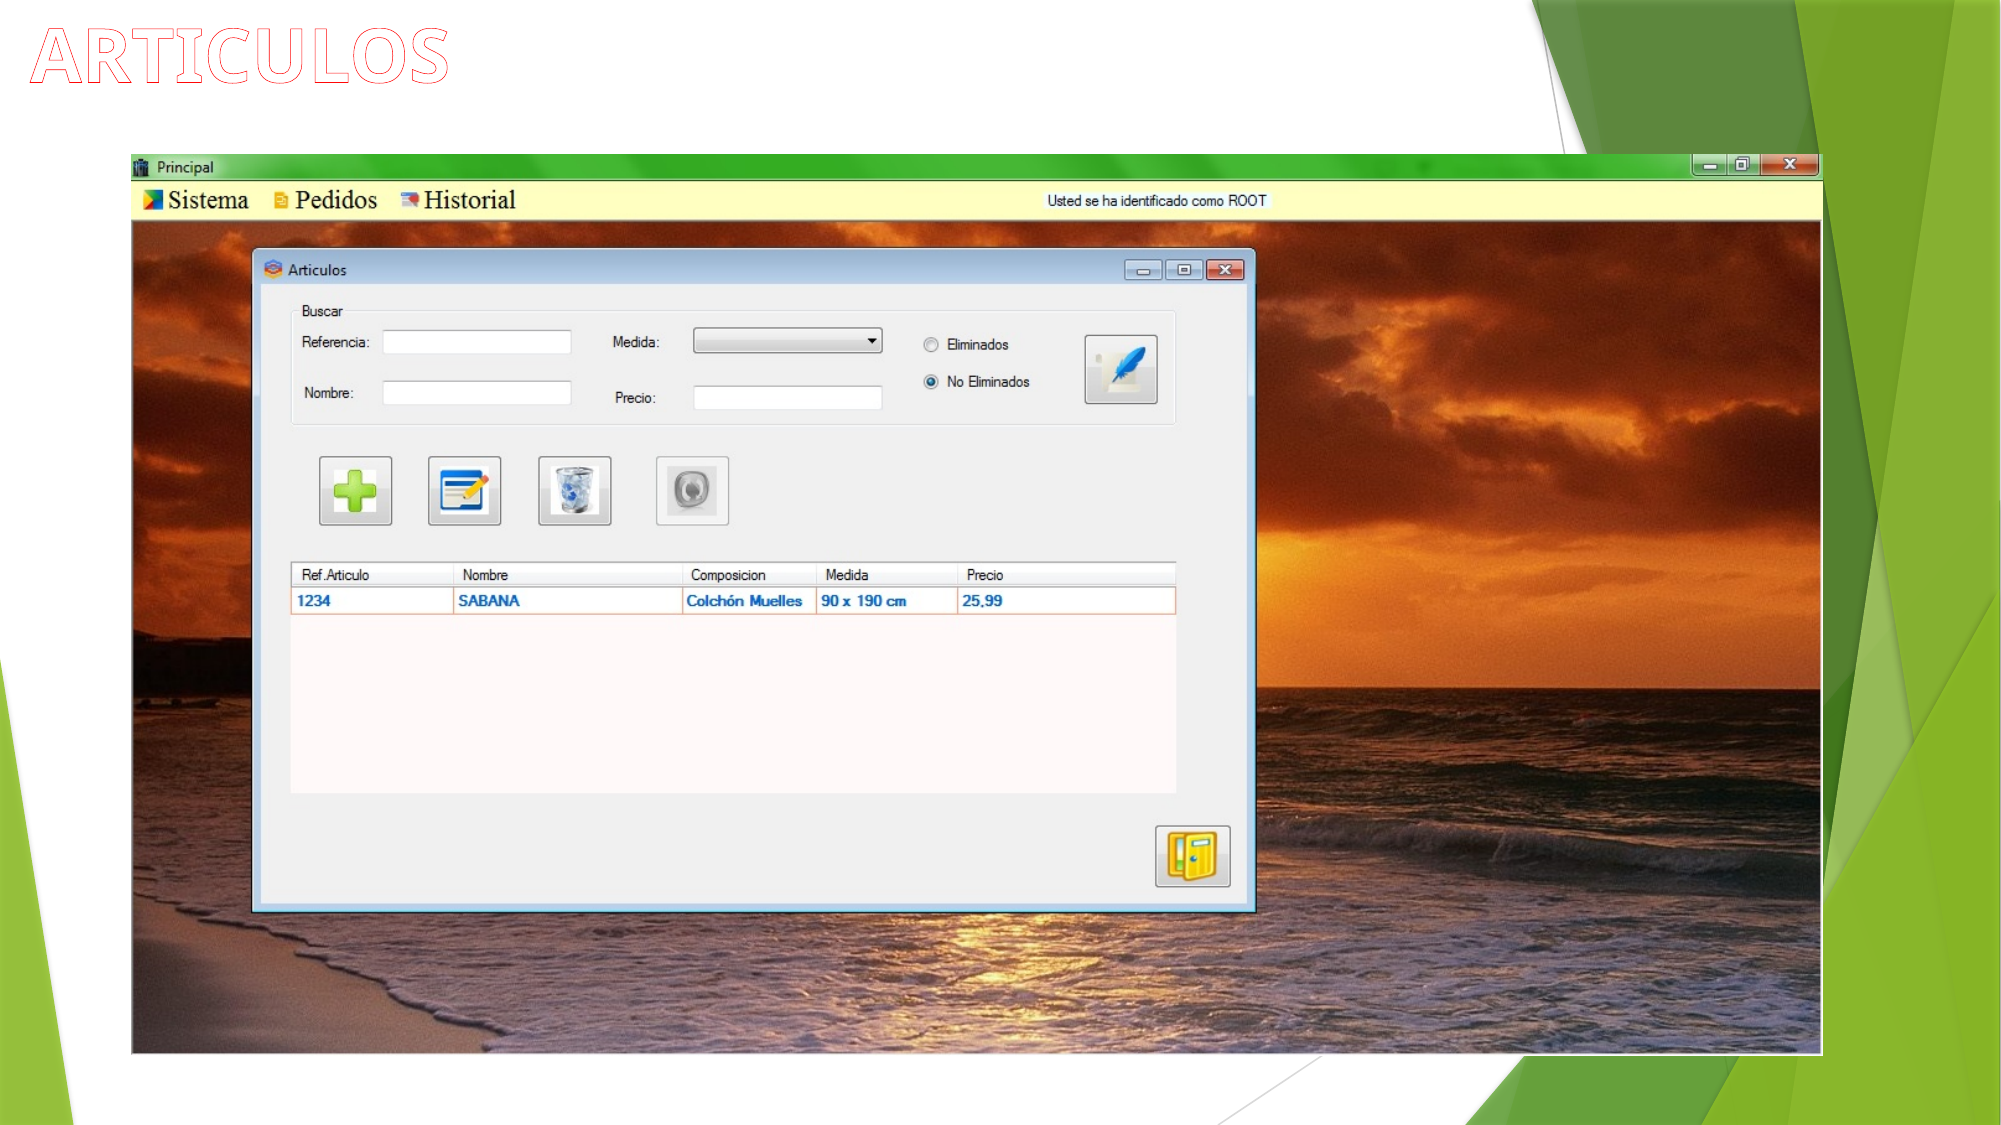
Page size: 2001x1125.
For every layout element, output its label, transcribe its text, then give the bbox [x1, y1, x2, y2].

picture [131, 153, 1823, 1056]
title ARTICULOS [14, 0, 953, 124]
